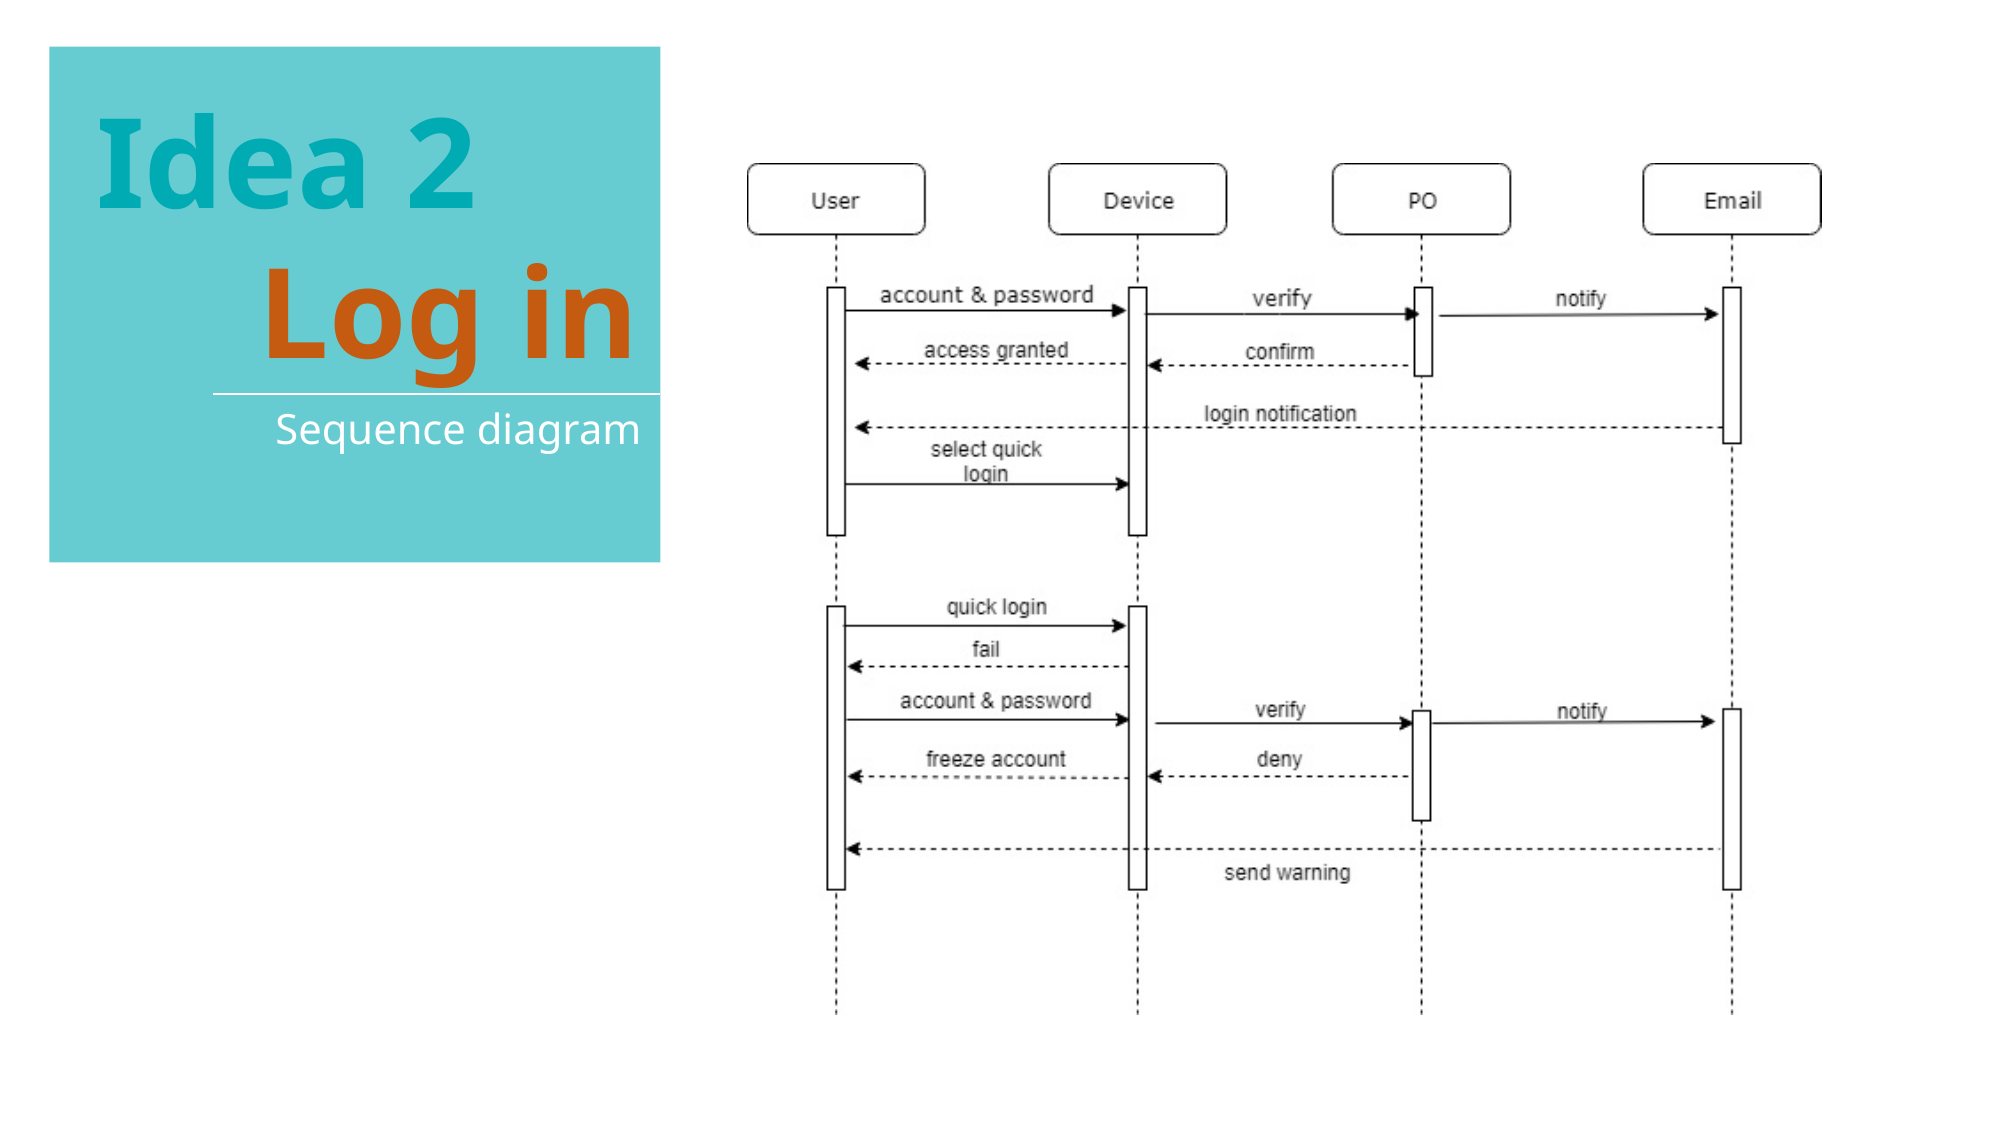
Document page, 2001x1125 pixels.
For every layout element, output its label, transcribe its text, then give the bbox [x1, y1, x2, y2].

picture [747, 163, 1822, 1015]
text_box Sequence diagram [260, 395, 668, 461]
text_box Idea 2 Log in [81, 75, 654, 391]
text_box [48, 46, 661, 563]
